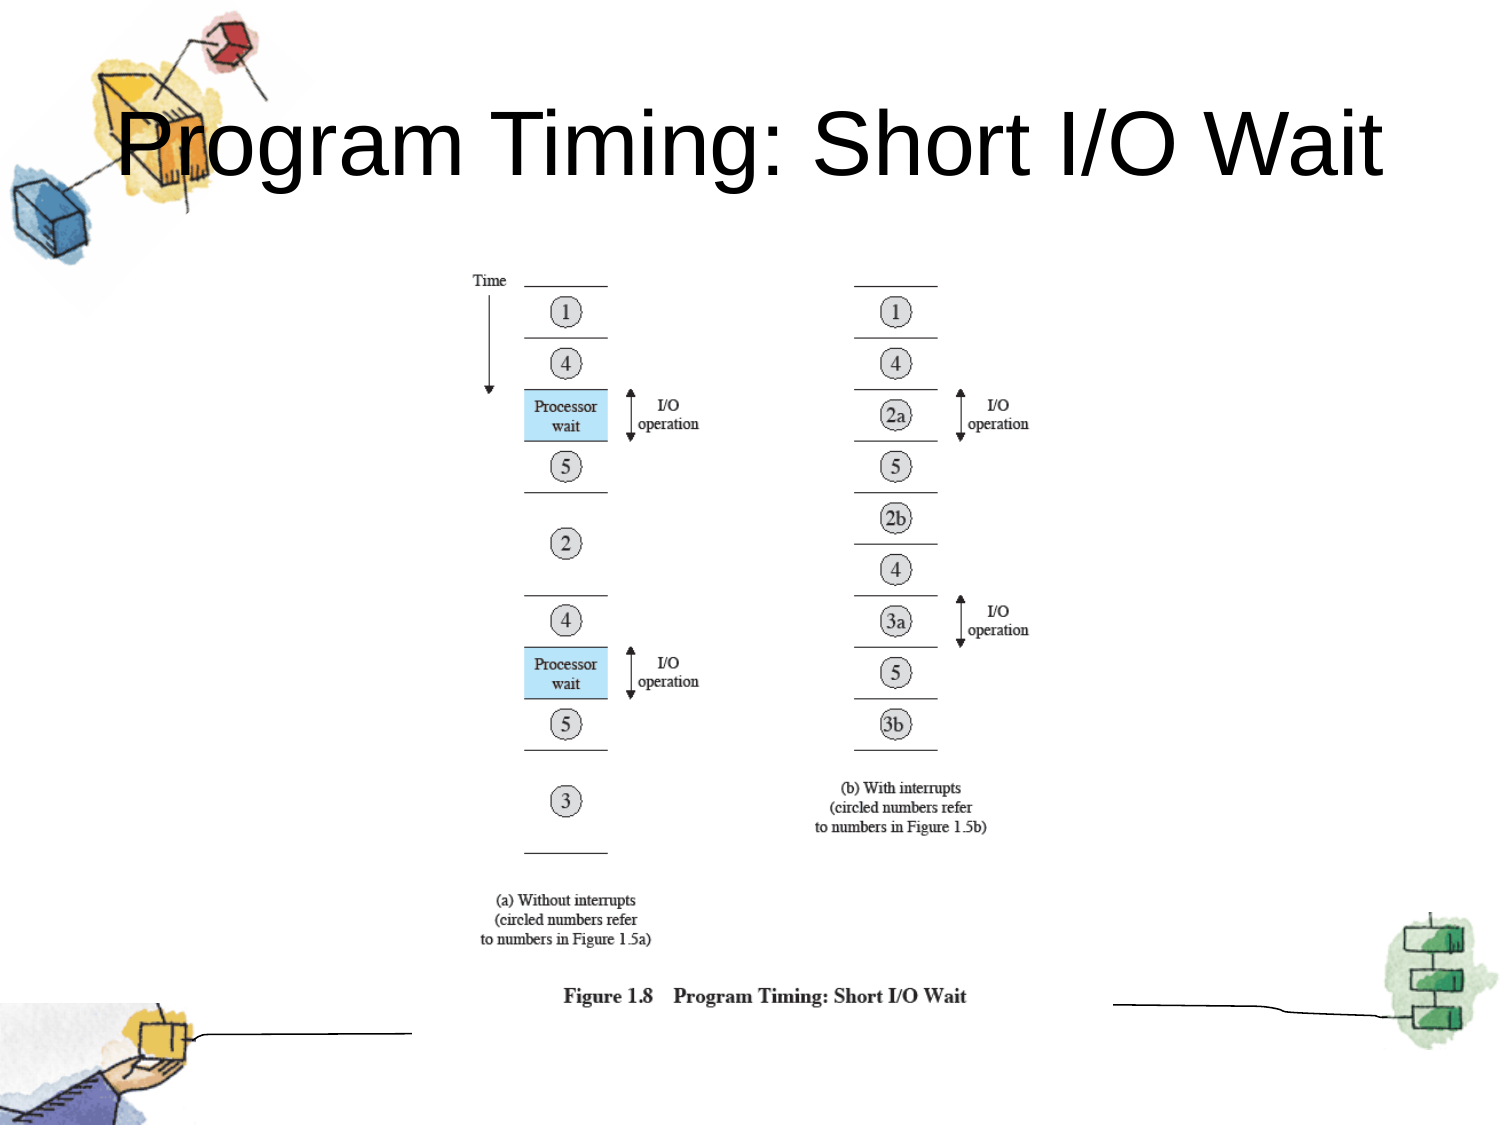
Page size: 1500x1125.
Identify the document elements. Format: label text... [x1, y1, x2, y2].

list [412, 199, 1113, 1106]
picture [114, 0, 274, 44]
title Program Timing: Short I/O Wait [74, 44, 1426, 233]
picture [0, 85, 167, 316]
picture [1382, 912, 1500, 1050]
picture [0, 1003, 196, 1125]
